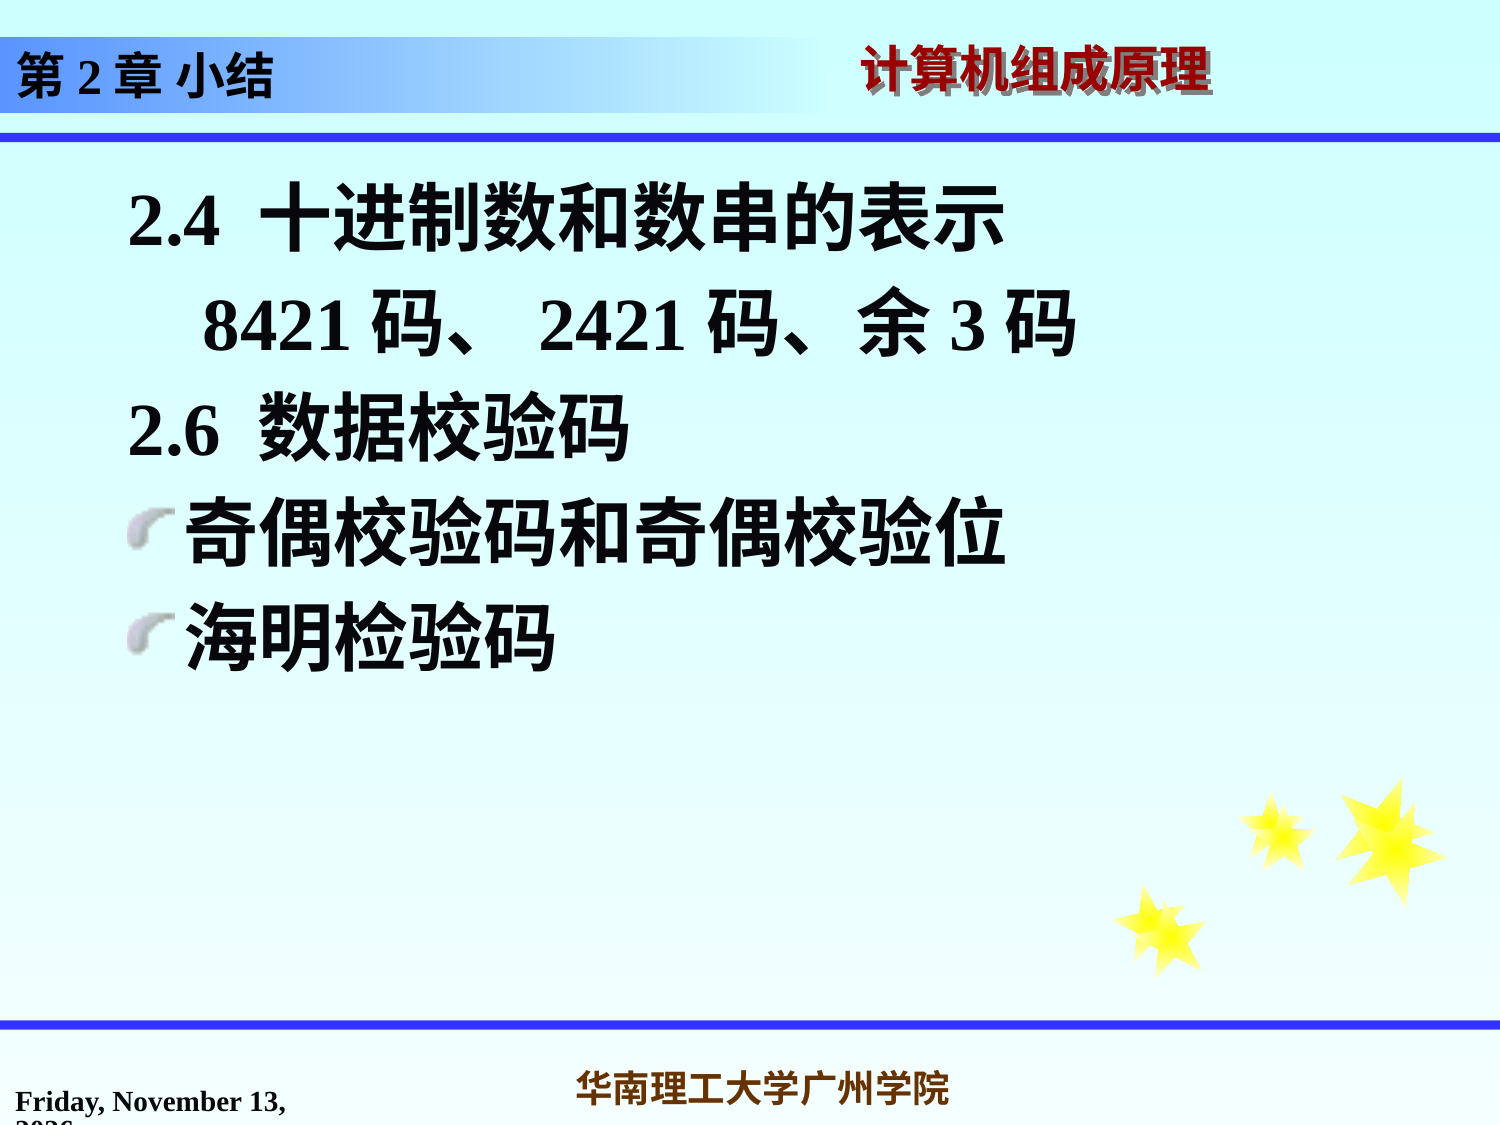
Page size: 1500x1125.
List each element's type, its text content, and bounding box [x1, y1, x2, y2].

title 第2章 小结 [0, 37, 825, 113]
footer 华南理工大学广州学院 [525, 1050, 1000, 1125]
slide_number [0, 1050, 313, 1125]
picture [127, 506, 175, 554]
picture [127, 611, 175, 659]
list 2.4 十进制数和数串的表示 8421码、2421码、余3码 2.6 数据校验码 奇偶校验码和奇偶校验位 海明检验码 [112, 162, 1388, 1000]
